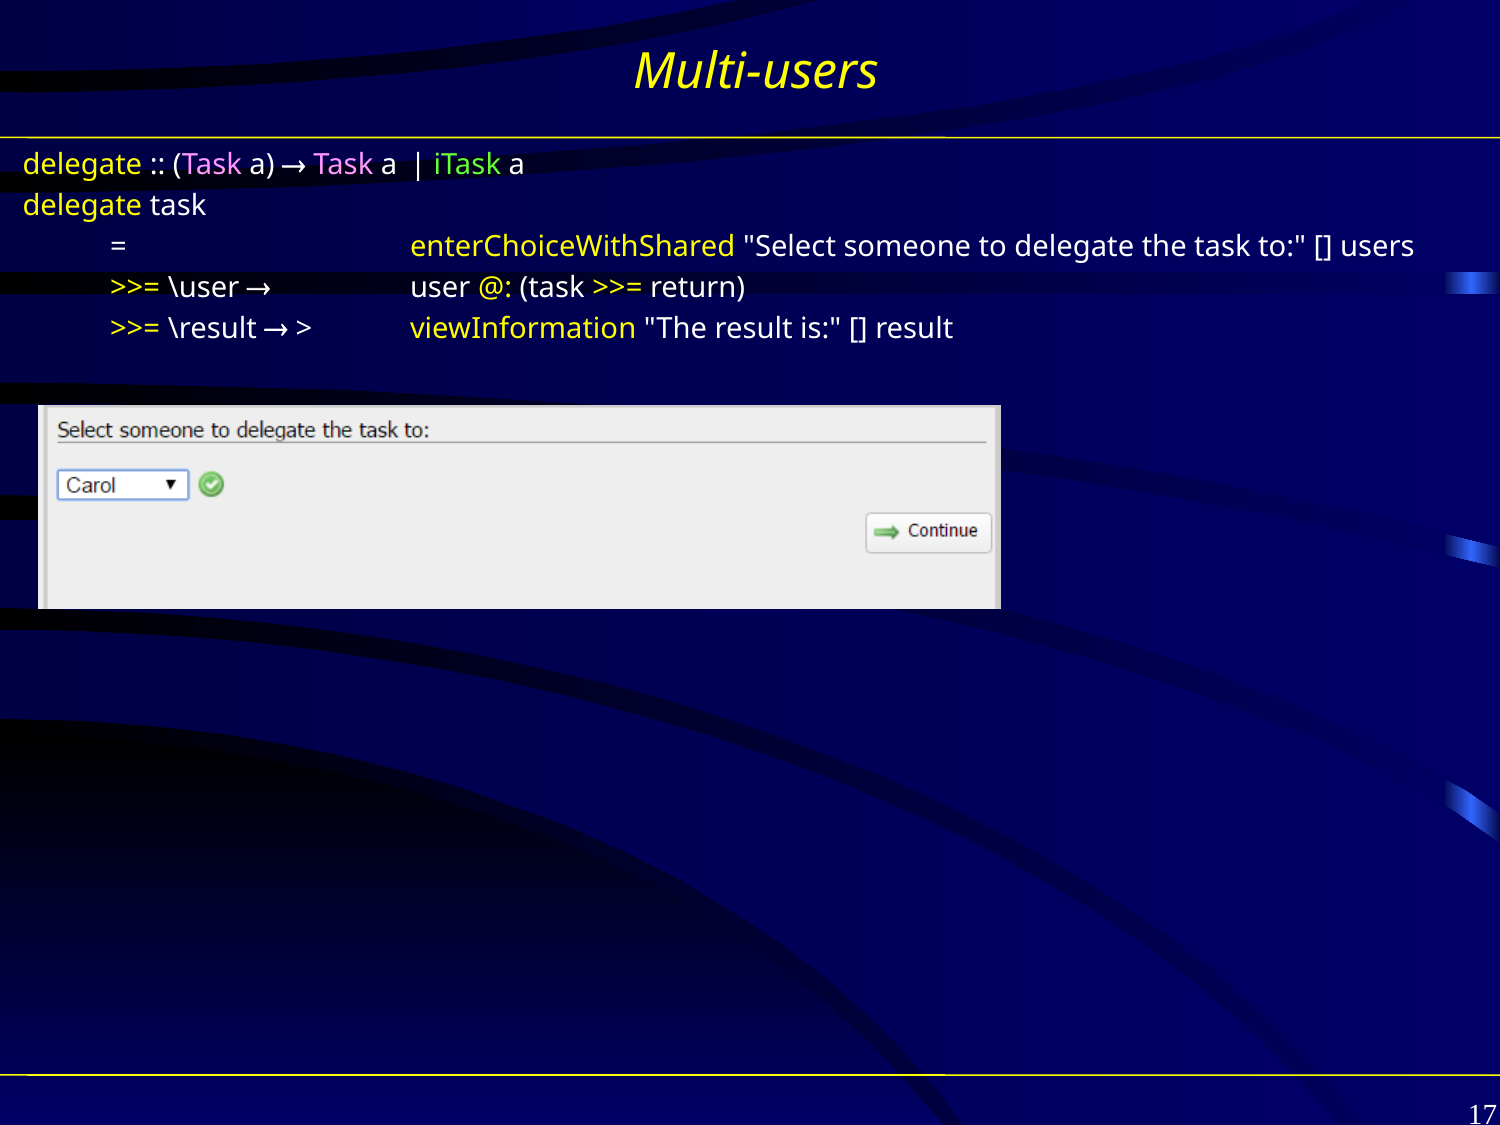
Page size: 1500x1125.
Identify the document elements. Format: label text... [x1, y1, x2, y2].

slide_number 17 [1394, 1087, 1500, 1125]
text_box delegate :: (Task a)  Task a | iTask a delegate task = enterChoiceWithShared "Select someone to delegate the task to:" [] users >>= \user  user @: (task >>= return) >>= \result  > viewInformation "The result is:" [] result [7, 138, 1500, 1064]
picture [38, 405, 1001, 609]
title Multi-users [12, 0, 1500, 138]
